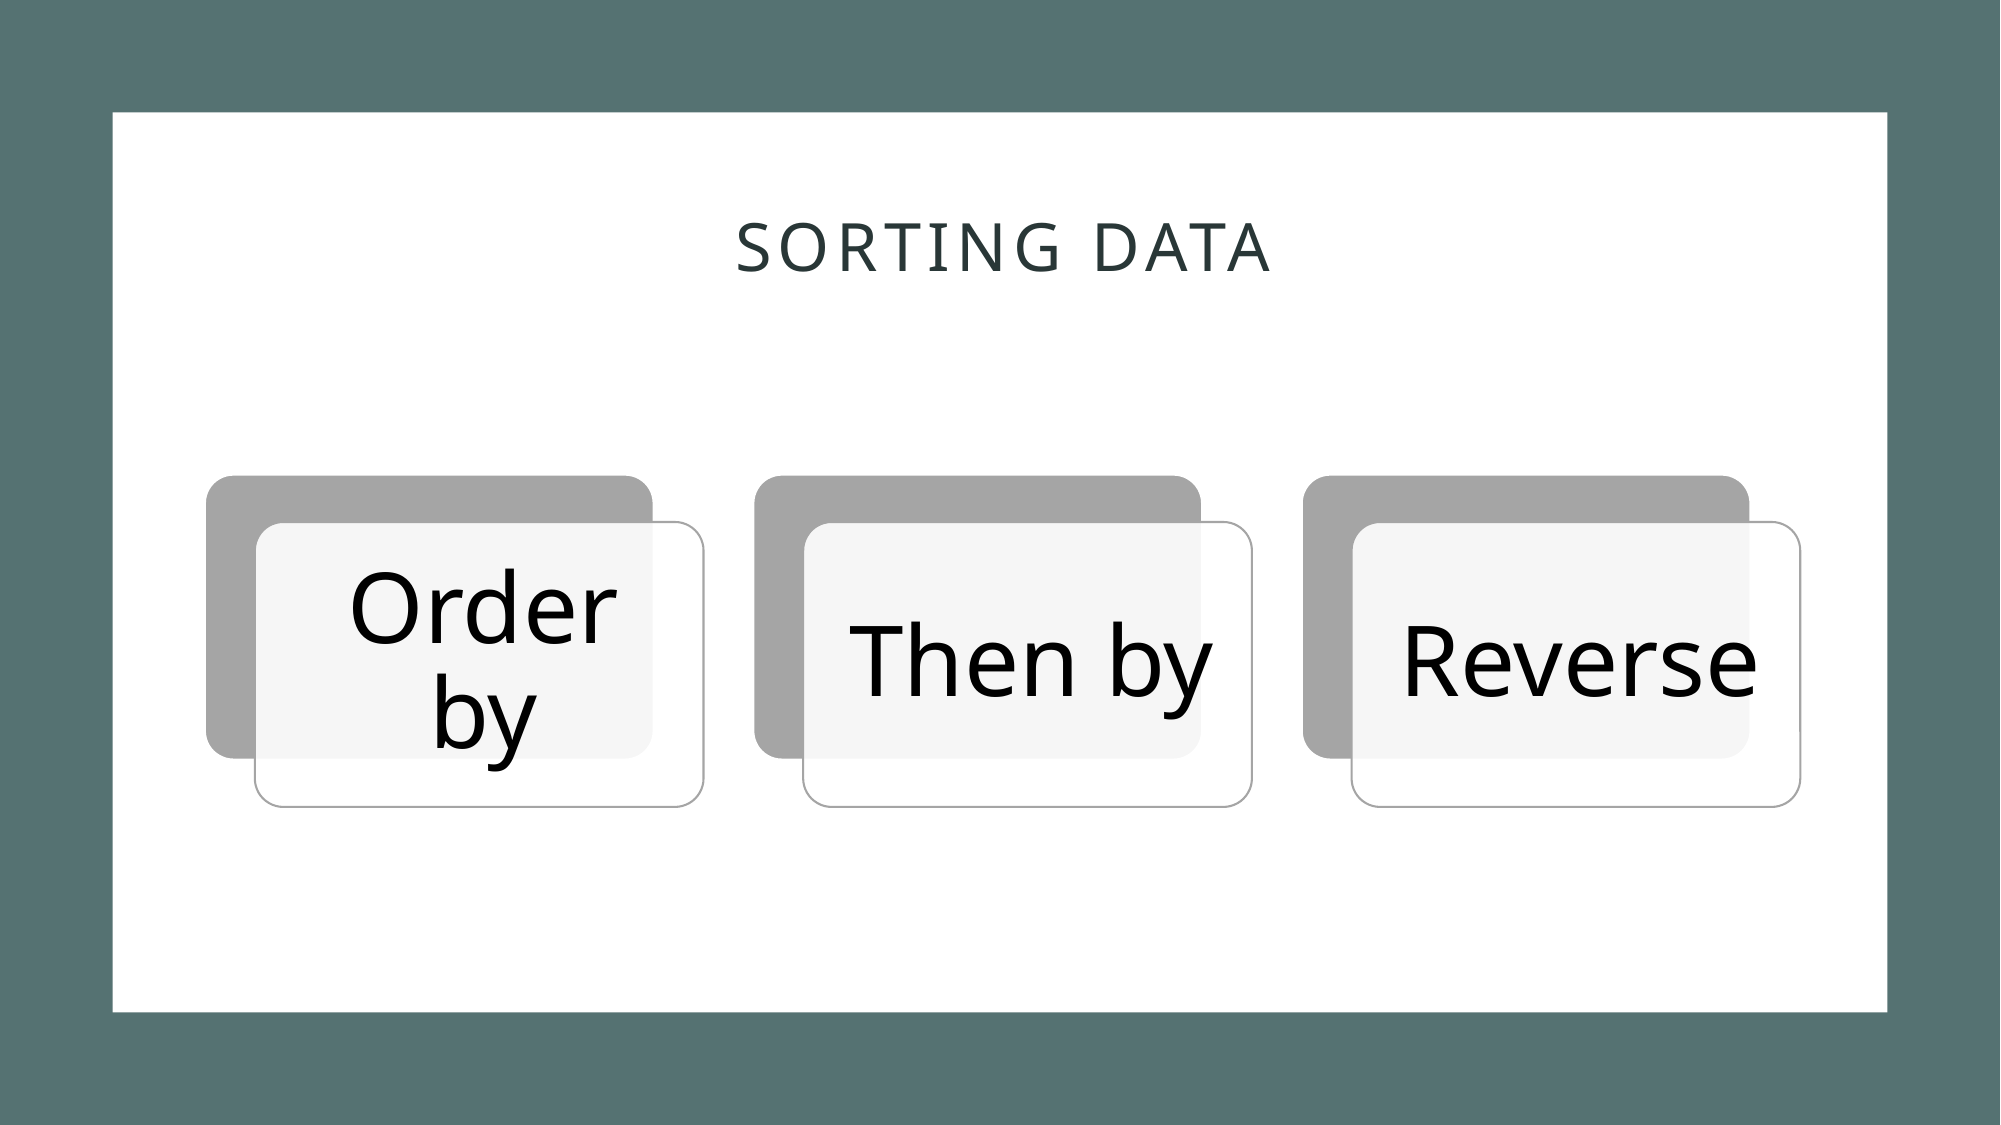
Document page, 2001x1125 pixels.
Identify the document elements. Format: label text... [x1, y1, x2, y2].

text_box [111, 111, 1888, 1013]
text_box [0, 0, 2000, 1125]
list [204, 366, 1801, 915]
title Sorting data [225, 176, 1782, 324]
